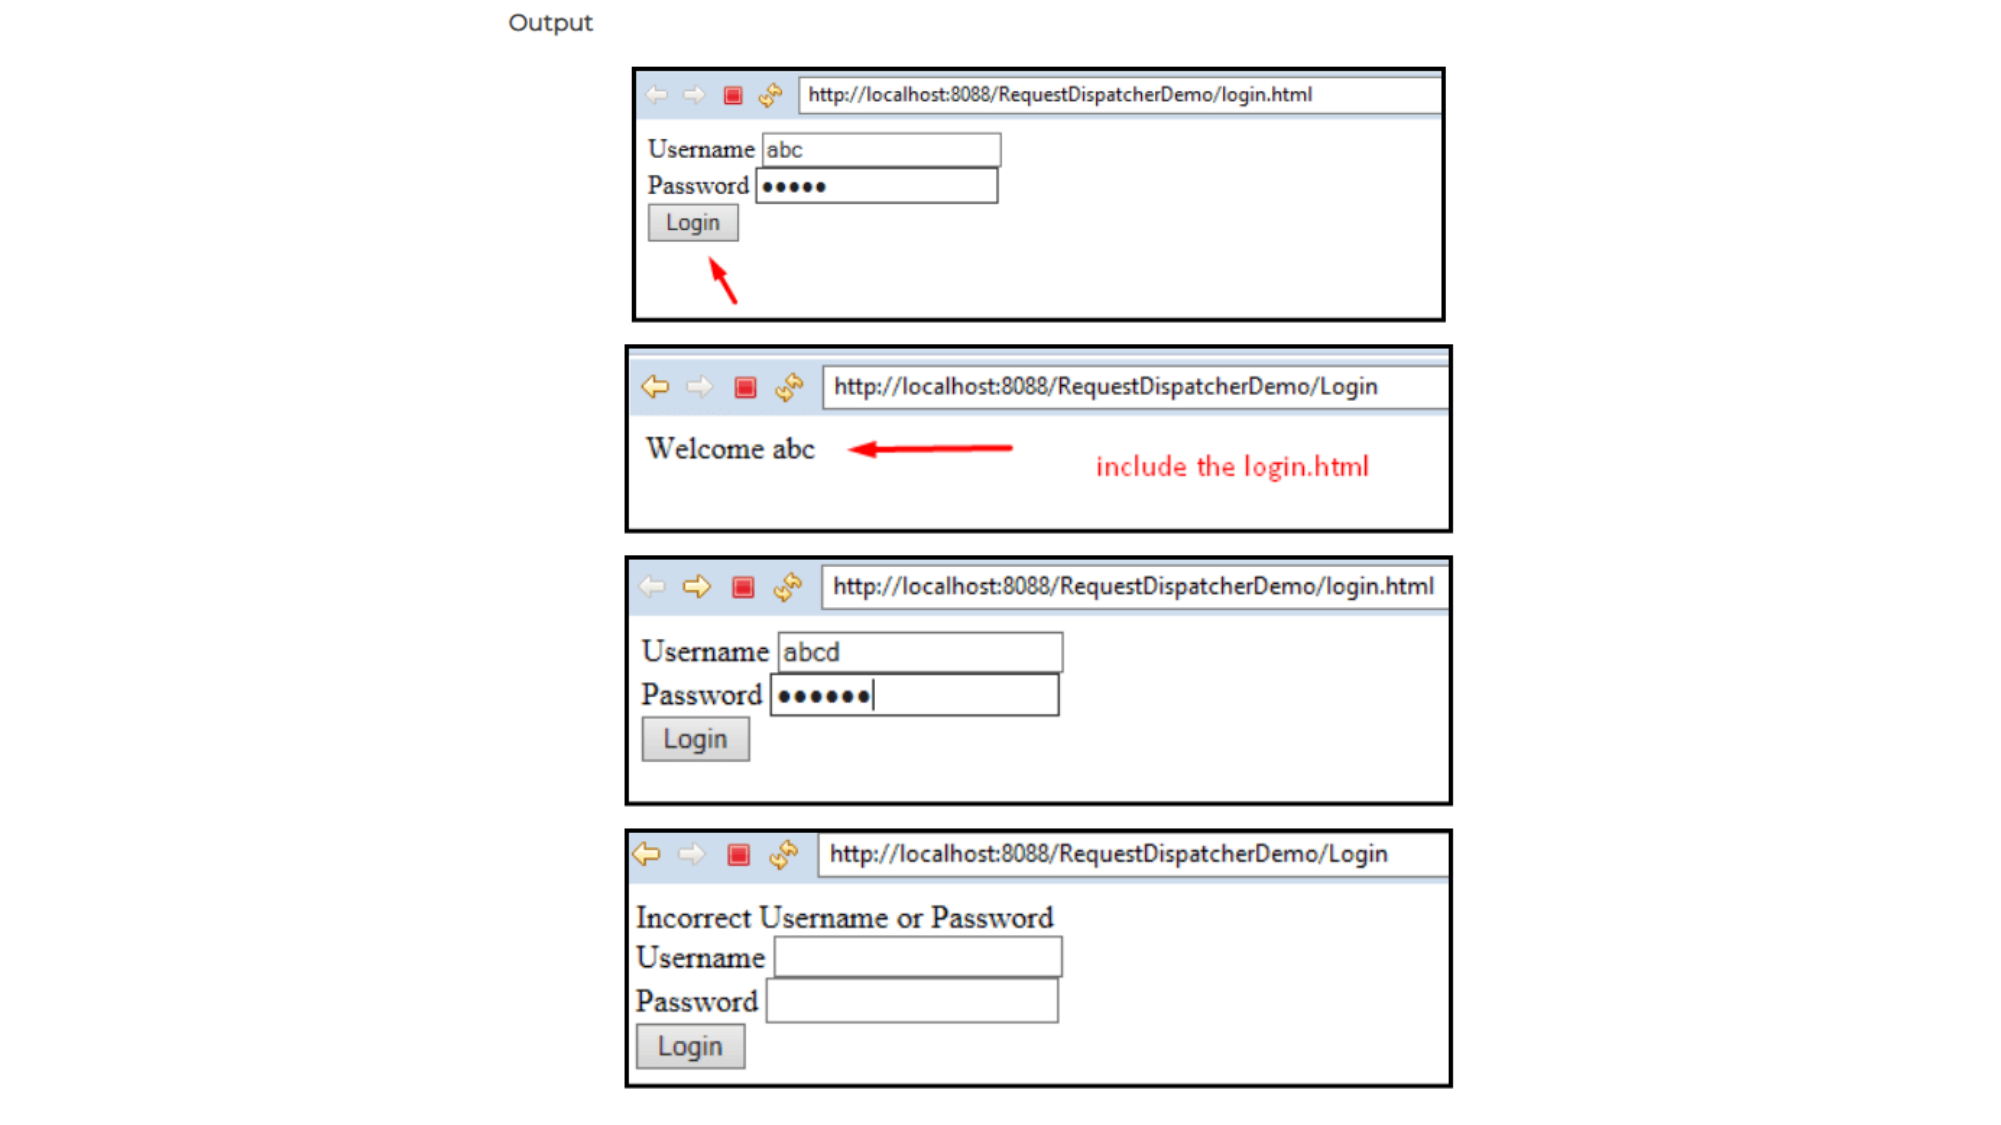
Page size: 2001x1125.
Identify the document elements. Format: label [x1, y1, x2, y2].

picture [486, 0, 1514, 1125]
